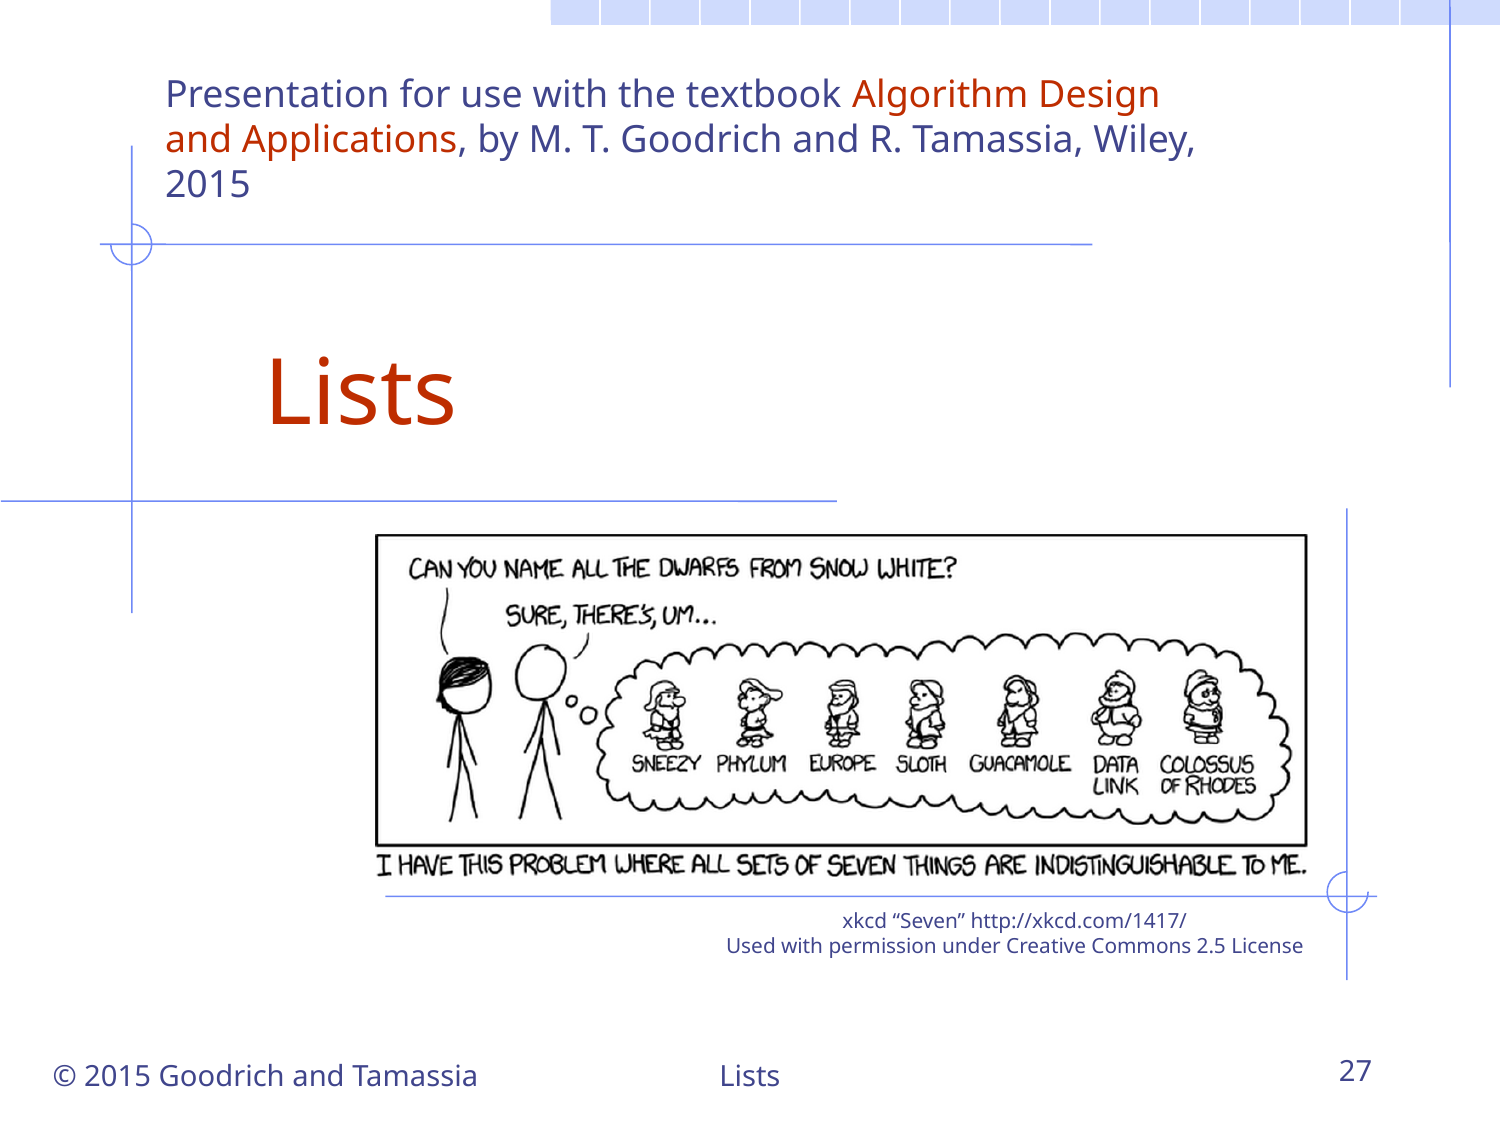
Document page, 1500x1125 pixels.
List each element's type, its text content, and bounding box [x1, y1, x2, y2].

footer Lists [613, 1024, 988, 1101]
subtitle Presentation for use with the textbook Algorithm Design and Applications, by M. T. Goodrich and R. Tamassia, Wiley, 2015 [150, 62, 1238, 225]
slide_number © 2015 Goodrich and Tamassia [37, 1024, 613, 1101]
title Lists [249, 275, 1425, 450]
text_box xkcd “Seven” http://xkcd.com/1417/ Used with permission under Creative Commons 2.5 License [711, 899, 1319, 965]
picture [362, 524, 1319, 888]
slide_number 27 [1074, 1024, 1388, 1101]
